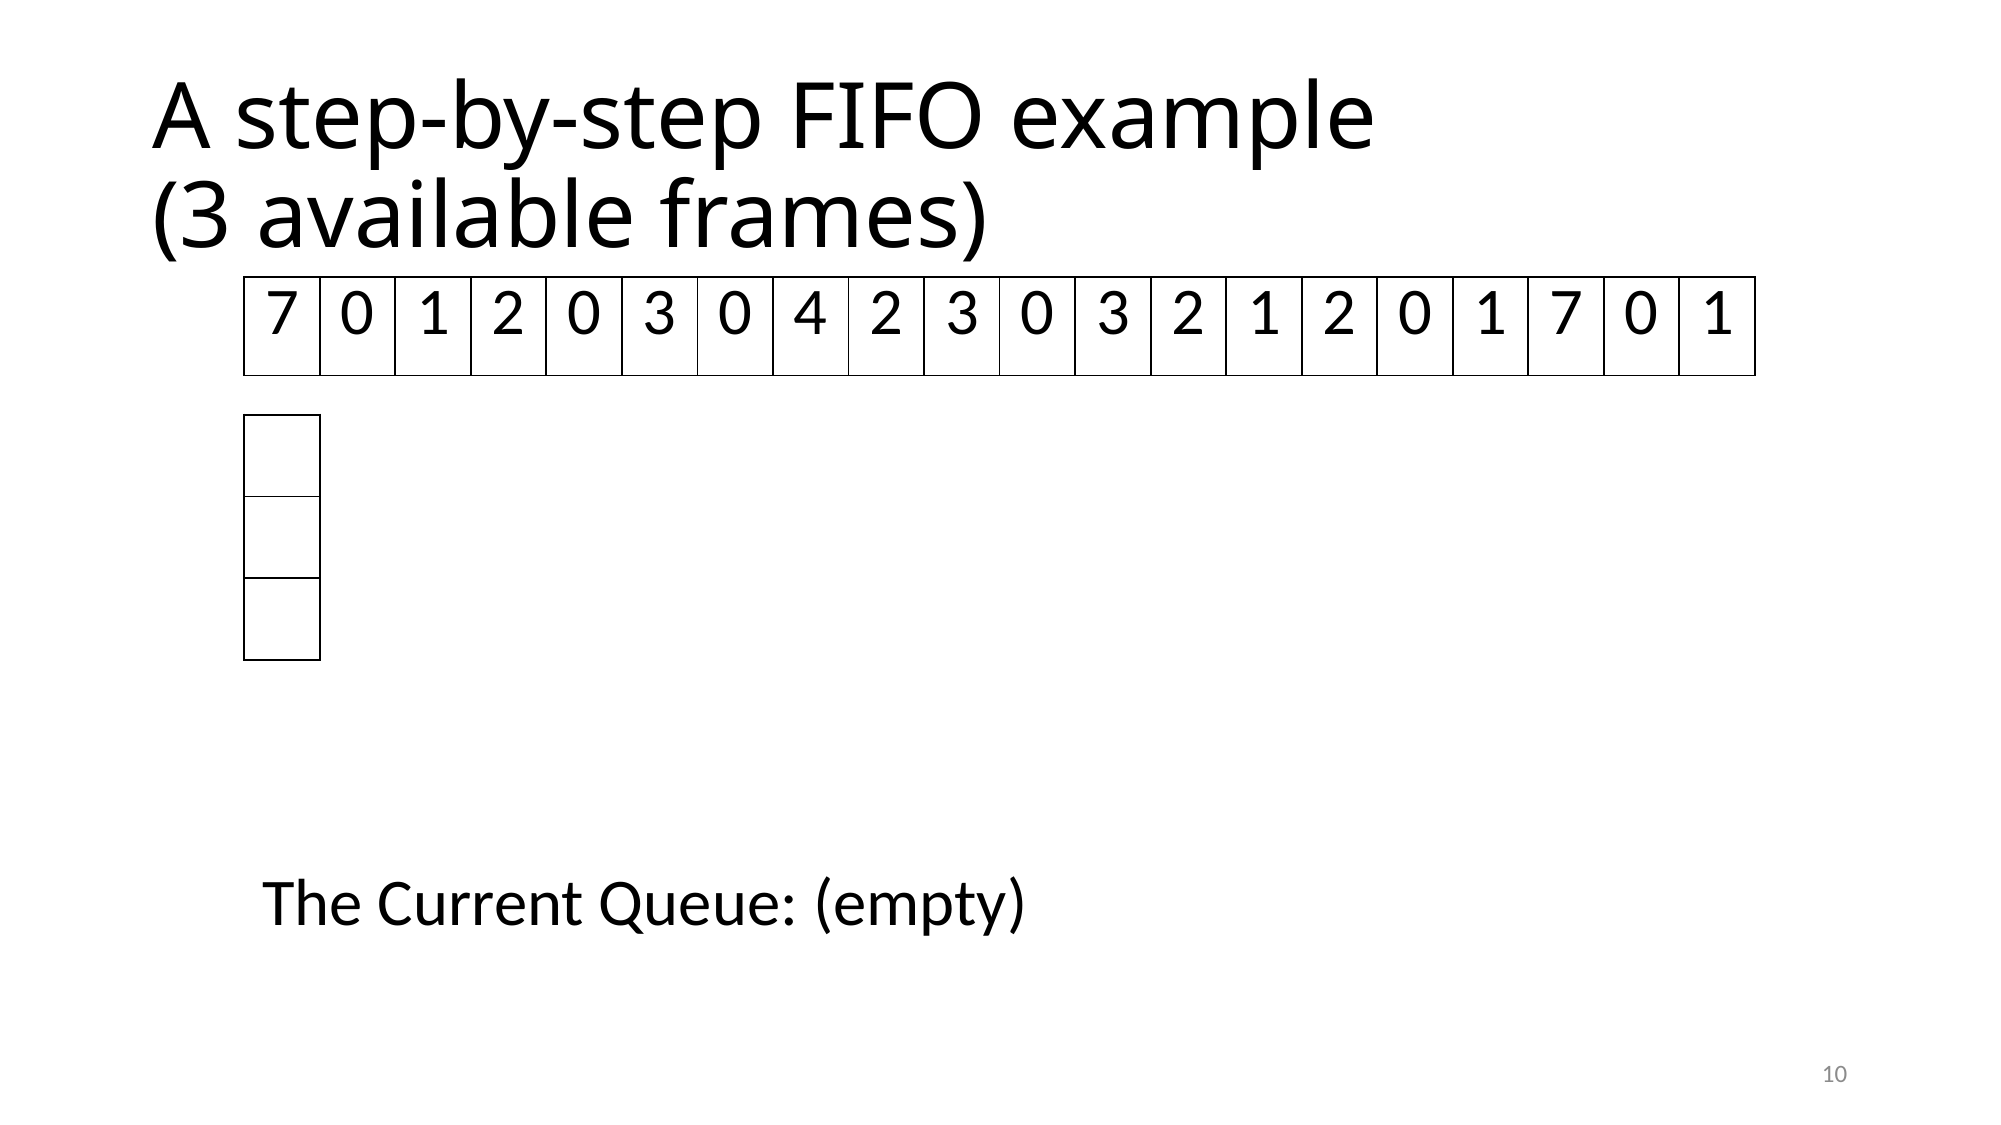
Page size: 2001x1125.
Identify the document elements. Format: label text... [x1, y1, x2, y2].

table_header 0 [547, 278, 621, 375]
table_header 2 [1152, 278, 1225, 375]
table_header 2 [472, 278, 545, 375]
table_header [245, 416, 319, 496]
table_header 2 [1303, 278, 1376, 375]
table_header 0 [1378, 278, 1452, 375]
title A step-by-step FIFO example (3 available frames) [137, 59, 1863, 278]
table_header 0 [1000, 278, 1074, 375]
table_header 2 [849, 278, 923, 375]
table_header 3 [1076, 278, 1150, 375]
table_header 7 [1529, 278, 1603, 375]
table_cell [245, 497, 319, 577]
table_header 3 [925, 278, 999, 375]
table_header 1 [396, 278, 470, 375]
table_header 3 [623, 278, 697, 375]
slide_number 10 [1412, 1042, 1863, 1103]
table_cell [245, 579, 319, 659]
table_header 1 [1227, 278, 1301, 375]
table_header 0 [321, 278, 394, 375]
table_header 4 [774, 278, 848, 375]
text_box The Current Queue: (empty) [247, 851, 1058, 946]
table_header 0 [698, 278, 772, 375]
table_header 1 [1680, 278, 1754, 375]
table_header 0 [1605, 278, 1678, 375]
table_header 7 [245, 278, 319, 375]
table_header 1 [1454, 278, 1527, 375]
